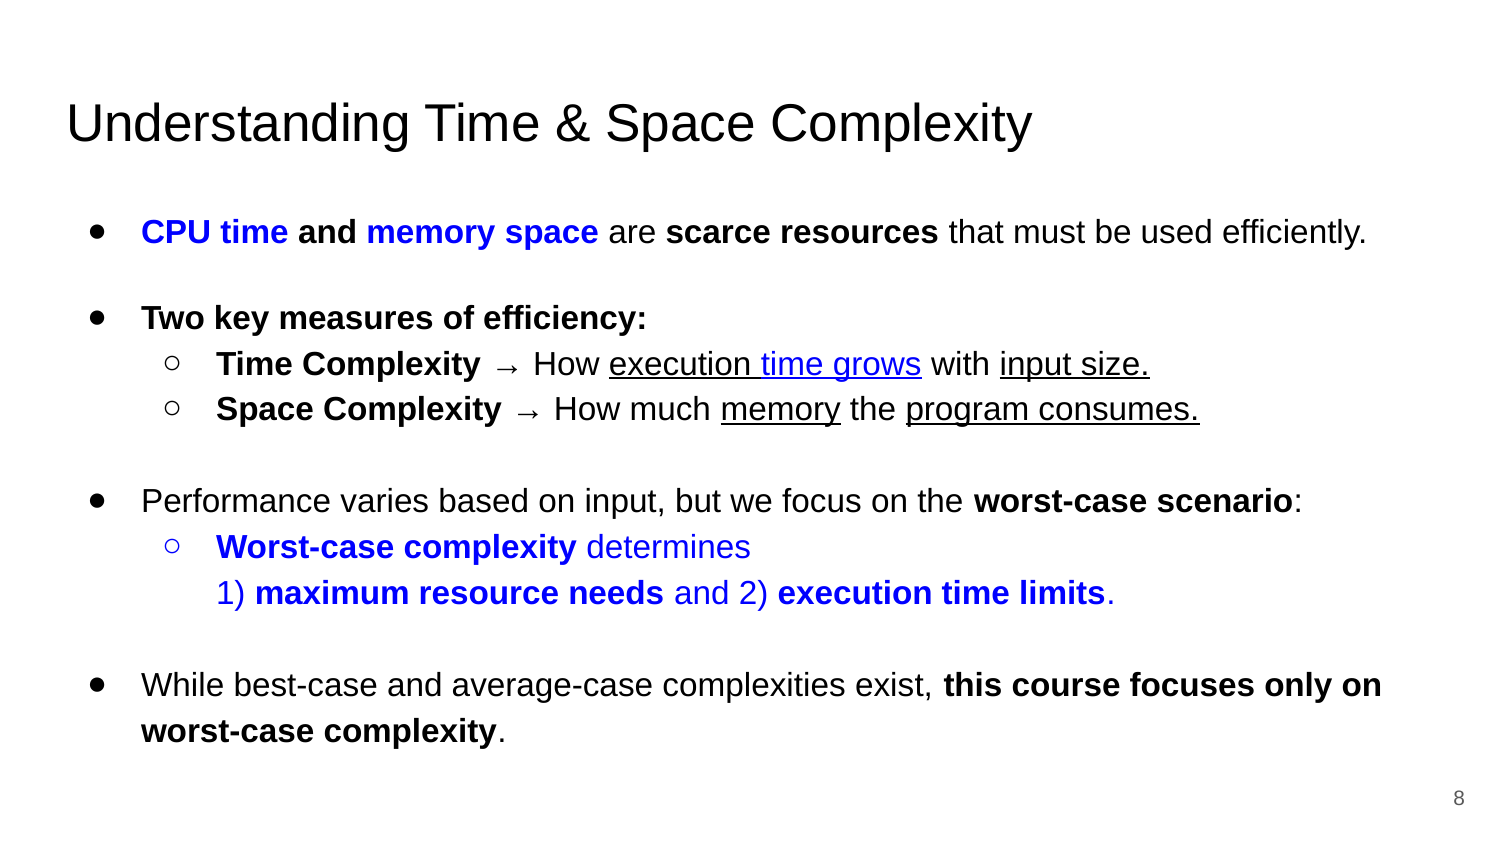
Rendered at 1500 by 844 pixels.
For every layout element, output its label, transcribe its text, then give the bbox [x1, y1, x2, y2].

title Understanding Time & Space Complexity [51, 72, 1449, 167]
slide_number ‹#› [1389, 764, 1480, 830]
list CPU time and memory space are scarce resources that must be used efficiently. Two key measures of efficiency: Time Complexity → How execution time grows with input size. Space Complexity → How much memory the program consumes. Performance varies based on input, but we focus on the worst-case scenario: Worst-case complexity determines 1) maximum resource needs and 2) execution time limits. While best-case and average-case complexities exist, this course focuses only on worst-case complexity. [51, 189, 1449, 750]
